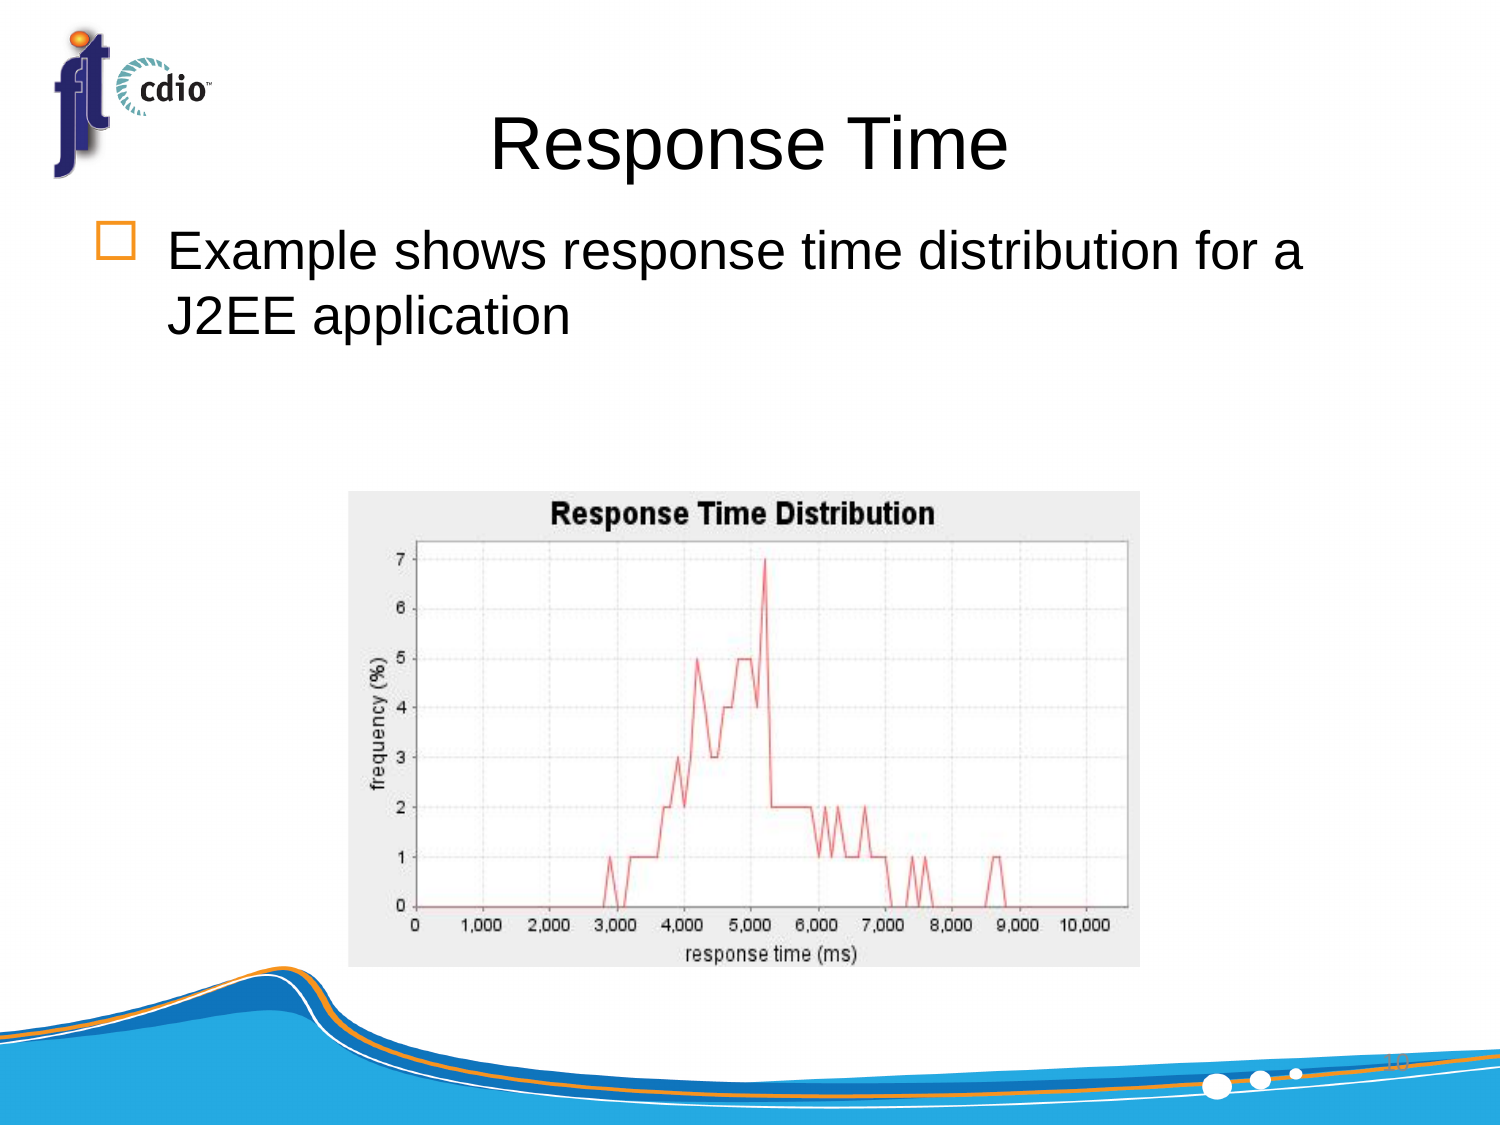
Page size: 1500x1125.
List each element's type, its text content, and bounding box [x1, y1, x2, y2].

title Response Time [75, 45, 1425, 233]
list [348, 491, 1141, 967]
list Example shows response time distribution for a J2EE application [76, 208, 1427, 568]
picture [0, 0, 1500, 1125]
slide_number 10 [1074, 1024, 1425, 1100]
